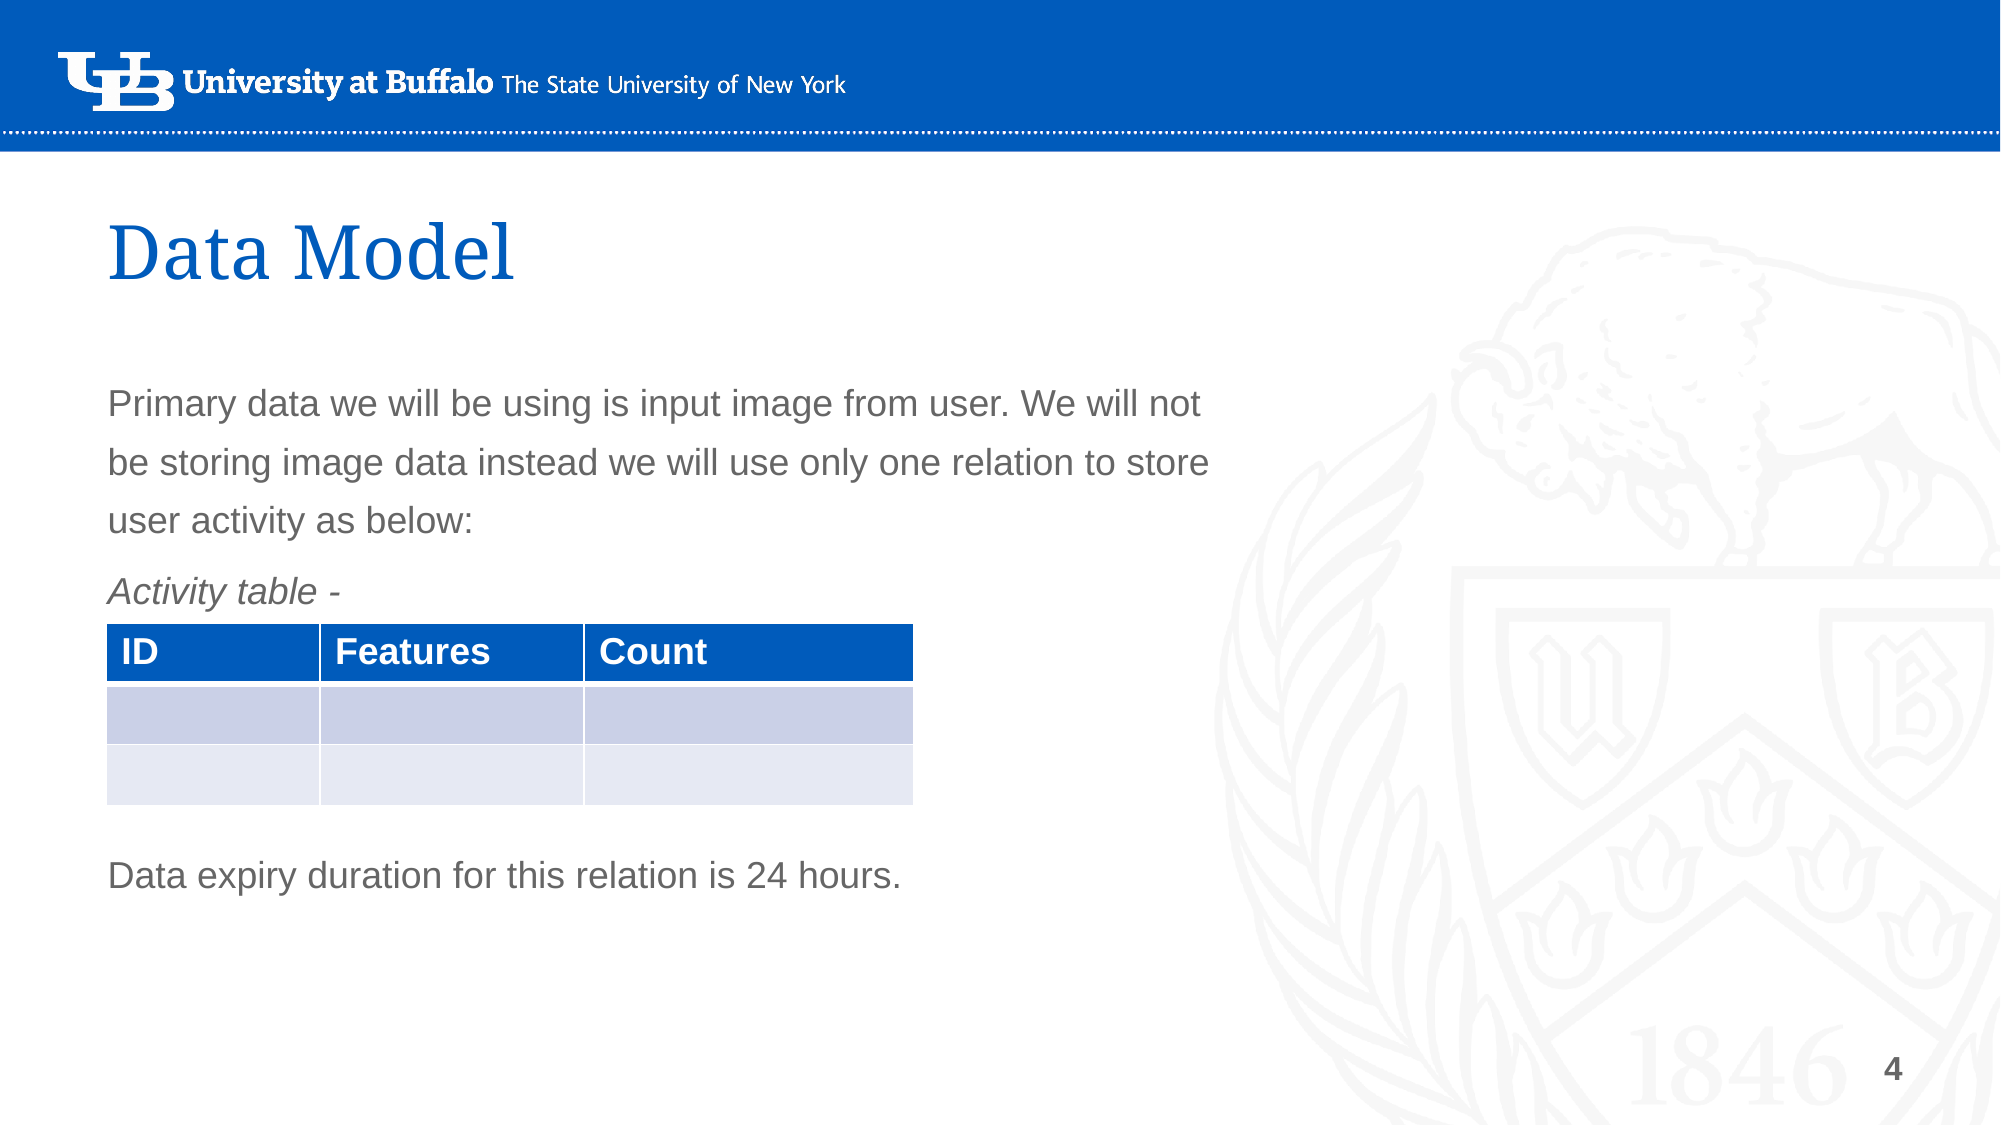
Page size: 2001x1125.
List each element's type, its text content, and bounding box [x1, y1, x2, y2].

text_box 4 [1242, 1036, 1918, 1097]
table_cell [321, 687, 583, 744]
table_header Features [321, 624, 583, 681]
text_box Data Model [93, 99, 1234, 303]
table_cell [585, 745, 913, 805]
table_cell [107, 687, 319, 744]
text_box Primary data we will be using is input image from user. We will not be storing image data instead we will use only one relation to store user activity as below: Activity table - Data expiry duration for this relation is 24 hours. [93, 358, 1234, 1010]
table_header Count [585, 624, 913, 681]
table_cell [107, 745, 319, 805]
table_cell [585, 687, 913, 744]
table_header ID [107, 624, 319, 681]
table_cell [321, 745, 583, 805]
picture [0, 0, 2001, 1125]
